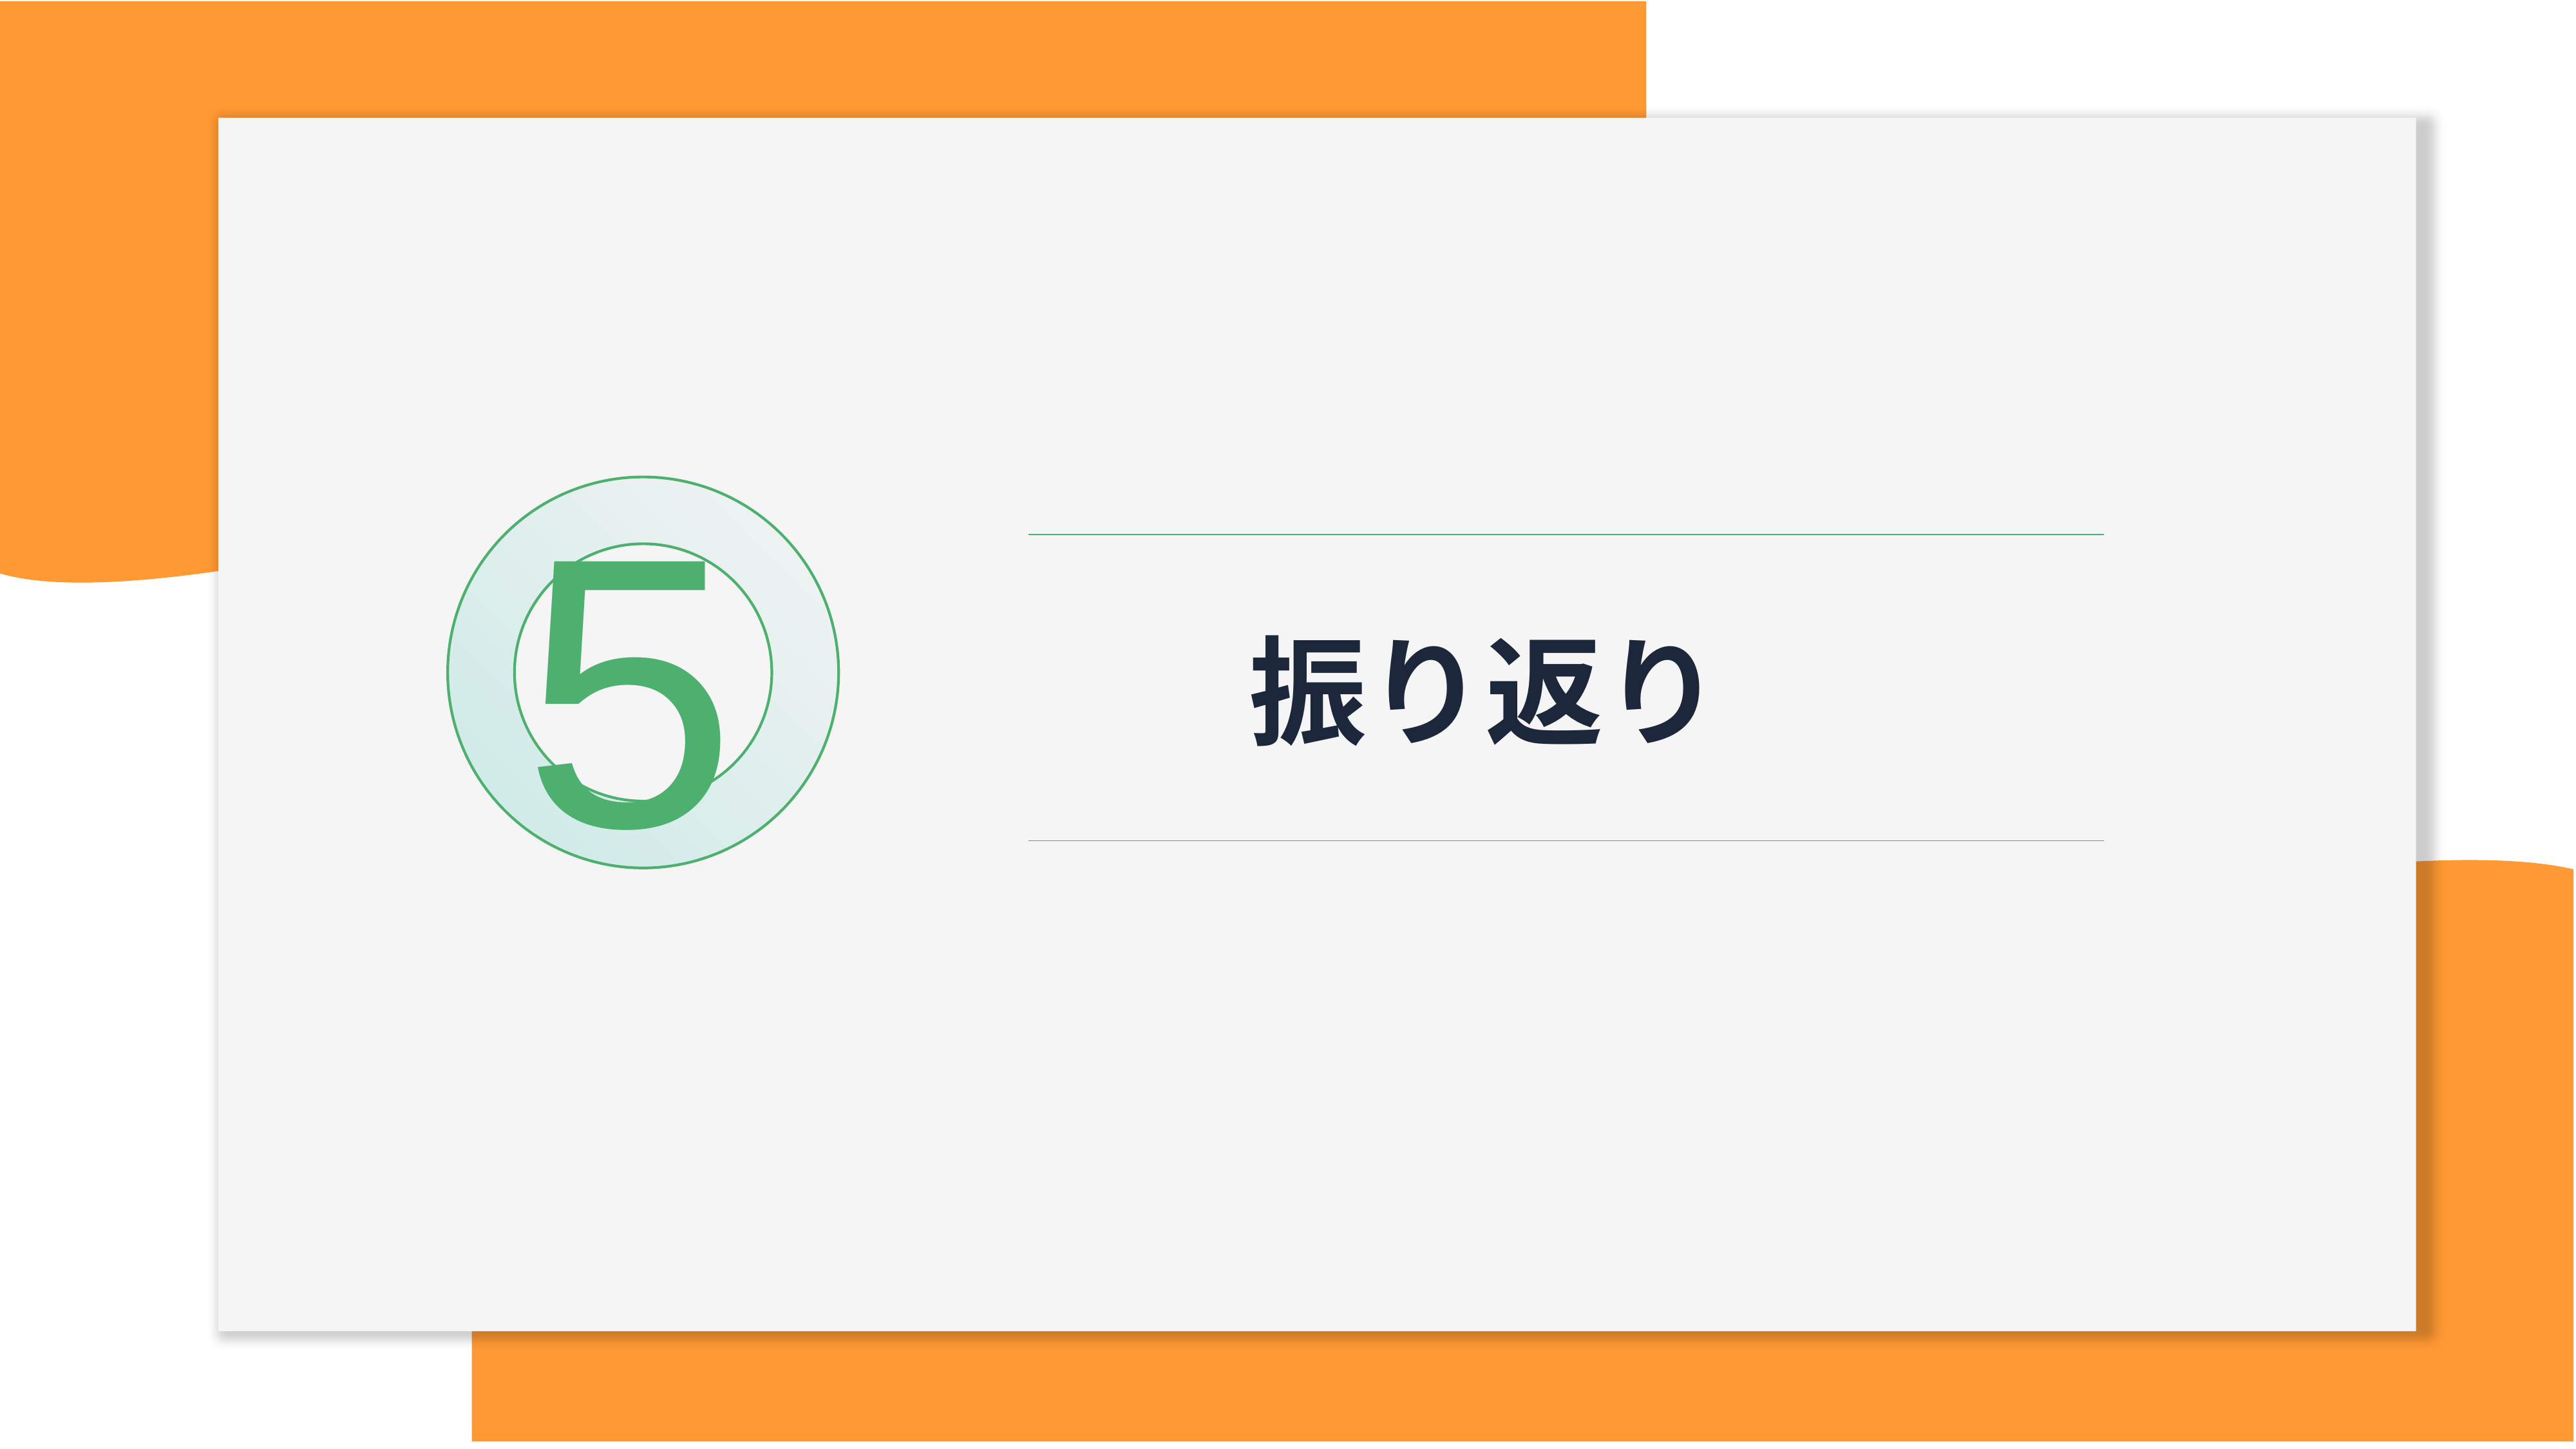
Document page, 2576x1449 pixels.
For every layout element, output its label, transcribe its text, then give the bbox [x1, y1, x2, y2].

text_box [706, 486, 840, 859]
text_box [516, 650, 661, 726]
text_box 1 [217, 117, 2418, 1332]
text_box [0, 0, 1648, 584]
text_box 5 [513, 727, 706, 909]
text_box [470, 858, 2575, 1443]
text_box 5 [513, 437, 706, 668]
text_box [446, 524, 513, 820]
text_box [602, 560, 748, 636]
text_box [564, 669, 792, 780]
text_box 振り返り [1239, 612, 1893, 764]
